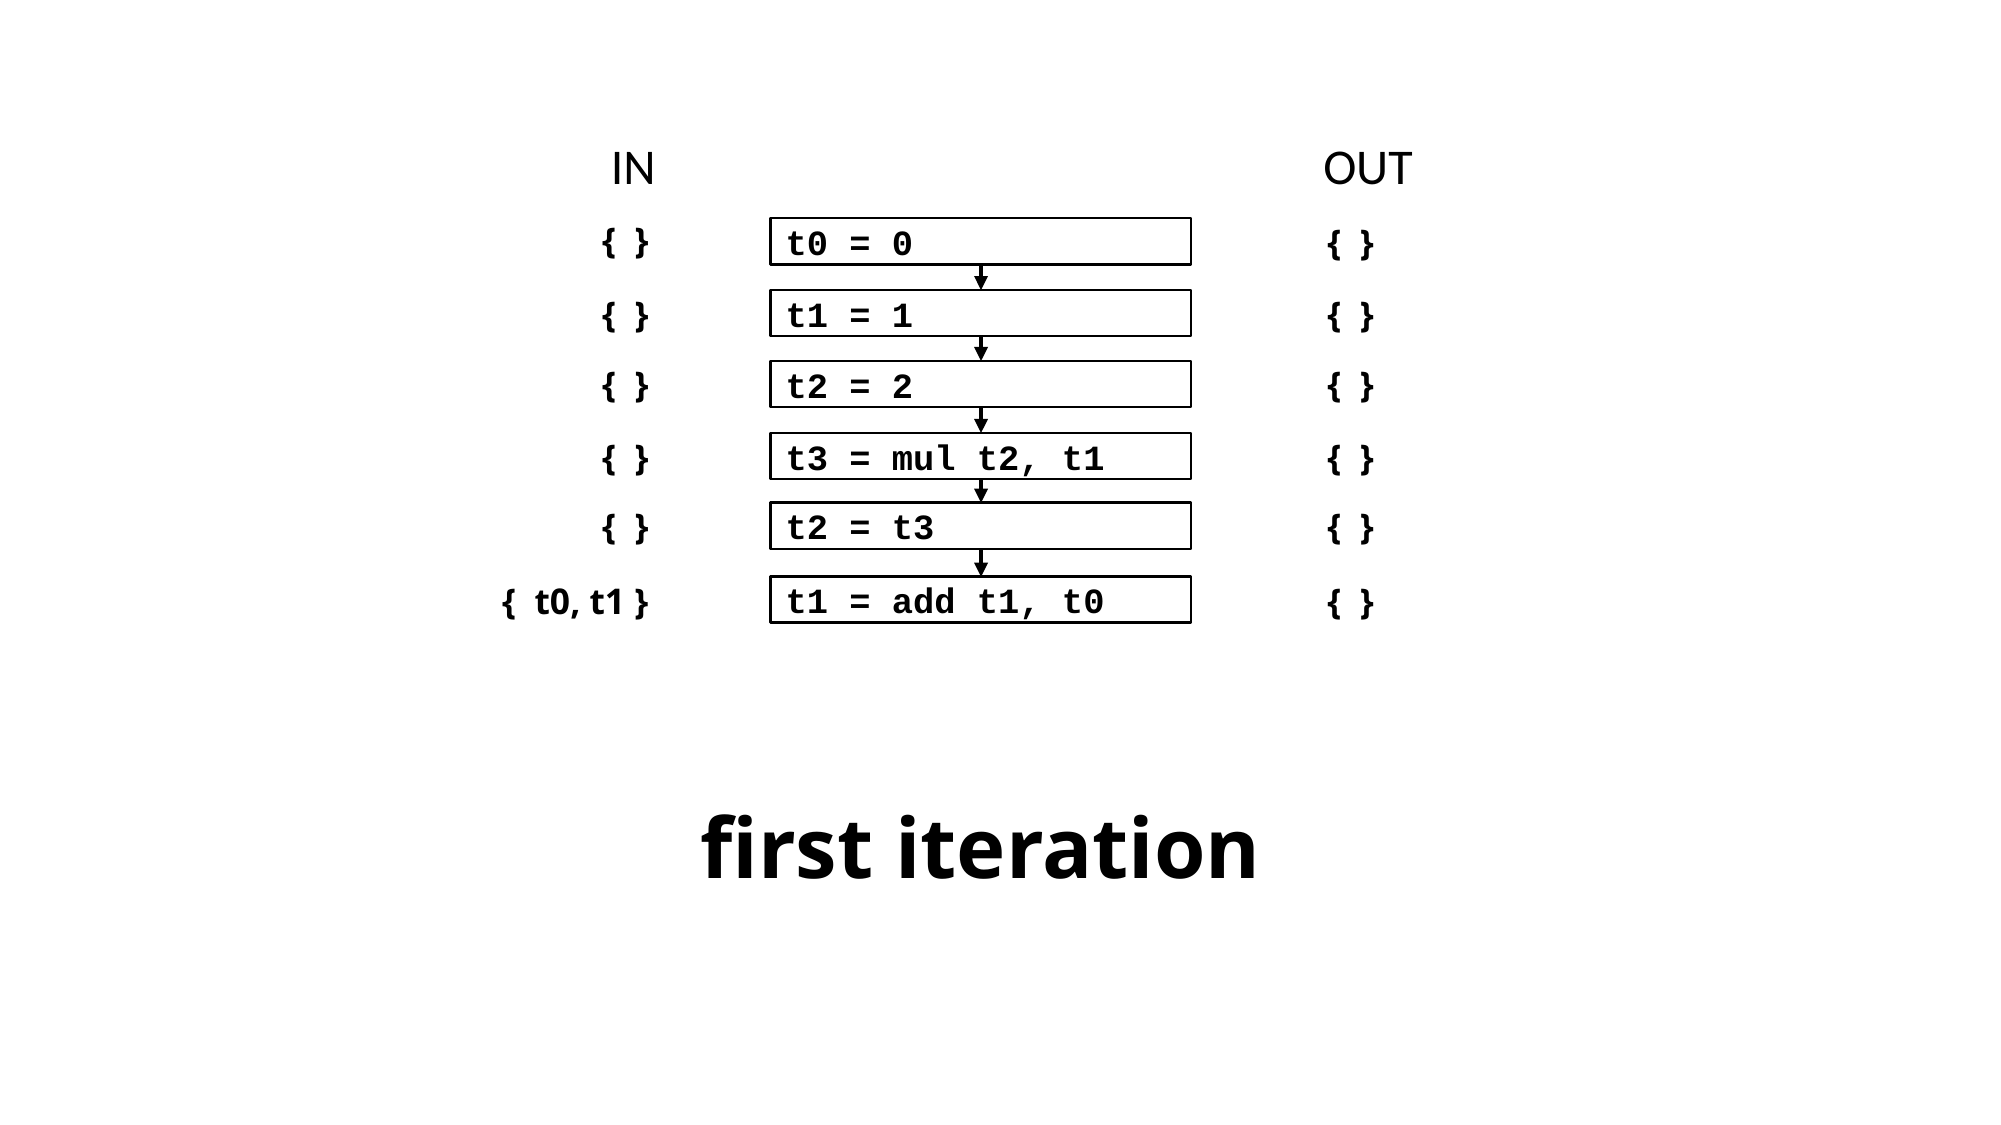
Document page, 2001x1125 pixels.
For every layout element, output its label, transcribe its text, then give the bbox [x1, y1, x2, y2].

text_box t1 = 1 [769, 289, 1192, 337]
text_box OUT [1308, 127, 1431, 202]
text_box { } [1311, 576, 1706, 624]
text_box { } [269, 289, 665, 337]
text_box first iteration [590, 788, 1371, 903]
text_box { } [1311, 432, 1706, 480]
text_box t2 = 2 [769, 360, 1192, 408]
text_box t0 = 0 [769, 217, 1192, 266]
text_box { } [1311, 501, 1706, 550]
text_box t1 = add t1, t0 [769, 575, 1192, 624]
text_box { } [269, 501, 665, 550]
text_box { } [1311, 217, 1706, 265]
text_box { } [1311, 289, 1706, 337]
text_box { } [1311, 359, 1706, 407]
text_box { } [269, 432, 665, 480]
text_box IN [595, 127, 688, 202]
text_box t3 = mul t2, t1 [769, 432, 1192, 480]
text_box { t0, t1 } [269, 576, 665, 624]
text_box { } [269, 215, 665, 263]
text_box { } [269, 359, 665, 407]
text_box t2 = t3 [769, 501, 1192, 550]
